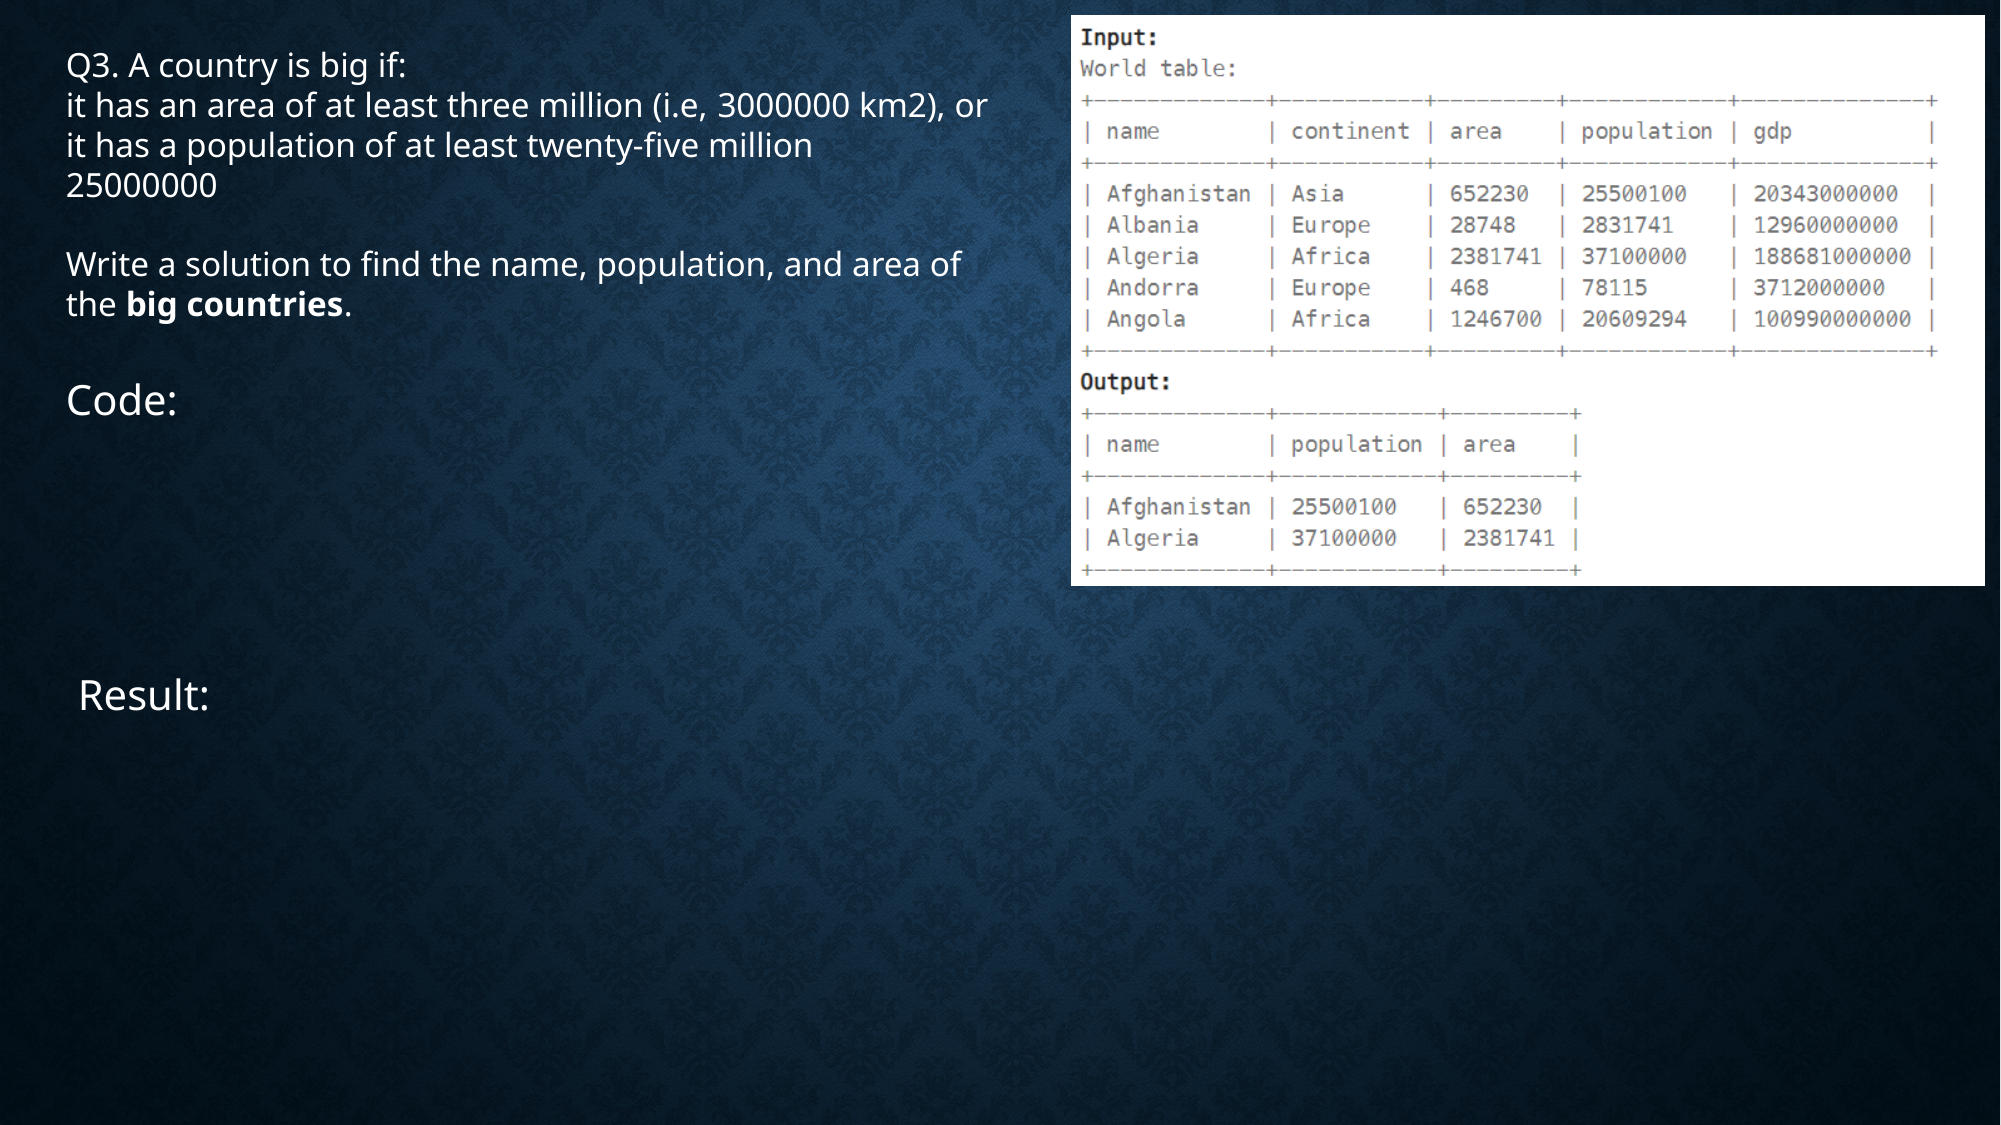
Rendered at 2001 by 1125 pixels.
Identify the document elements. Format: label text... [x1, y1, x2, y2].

picture [1071, 15, 1985, 587]
text_box Code: [50, 366, 1064, 432]
text_box Q3. A country is big if: it has an area of at least three million (i.e, 3000000 km2), or it has a population of at least twenty-five million 25000000 Write a solution to find the name, population, and area of the big countries. [50, 36, 1043, 331]
text_box Result: [63, 660, 1164, 726]
